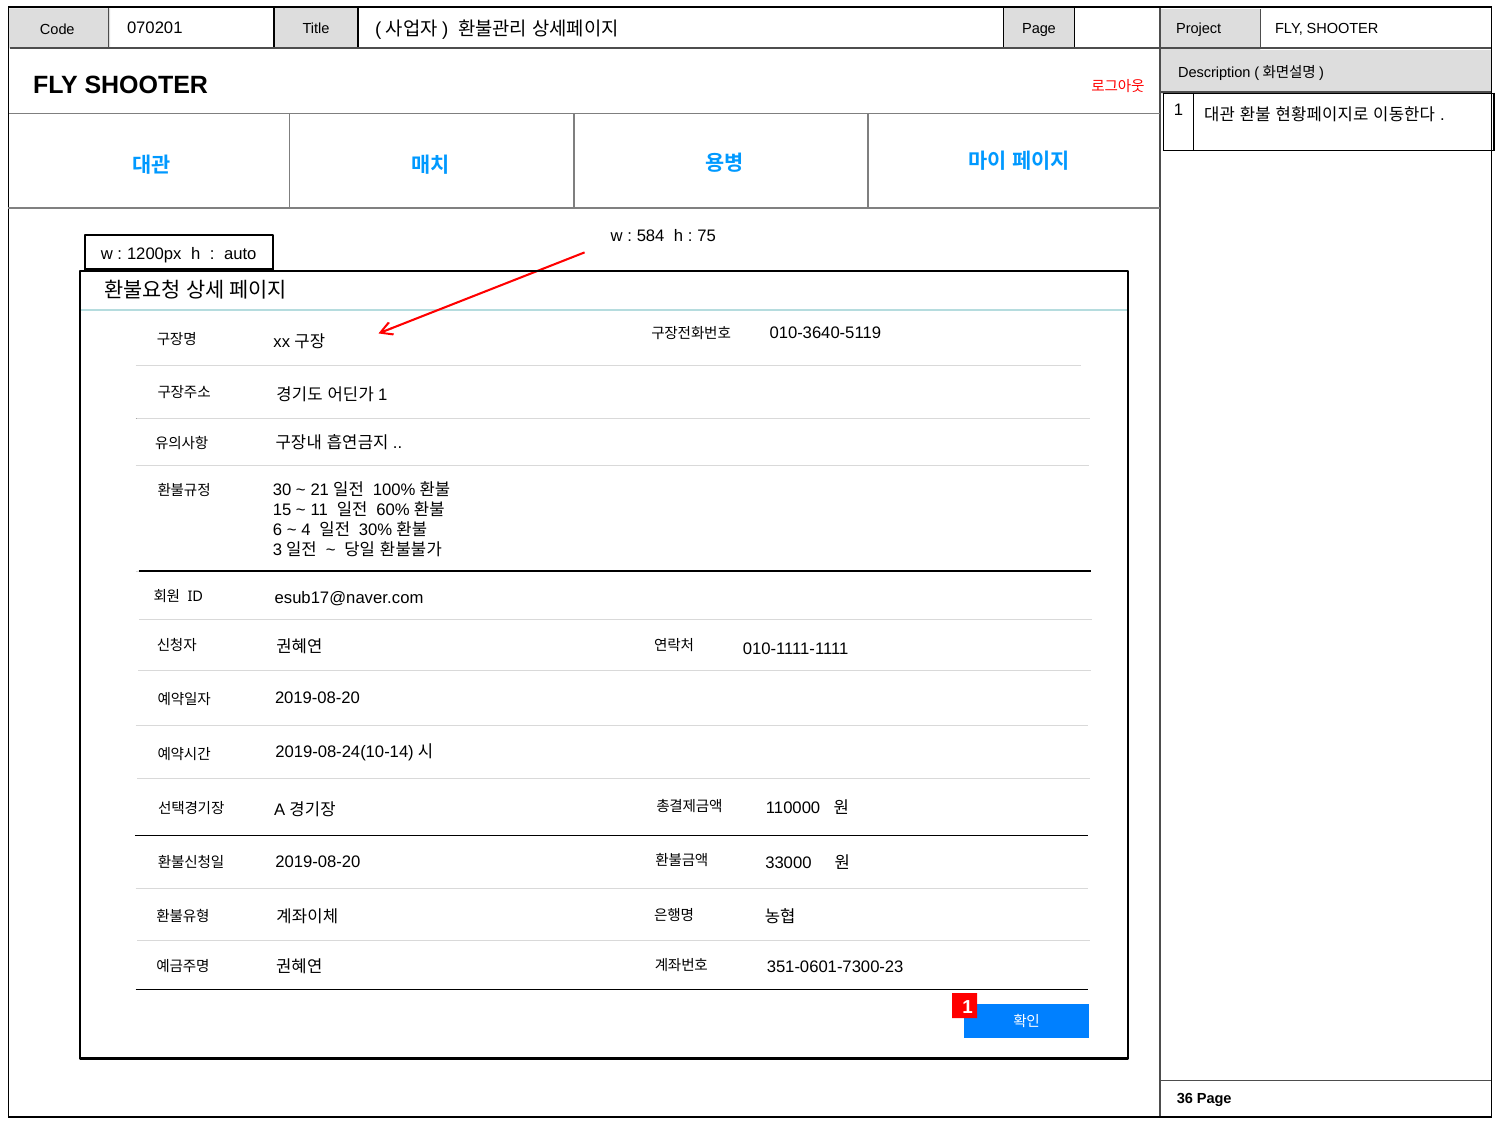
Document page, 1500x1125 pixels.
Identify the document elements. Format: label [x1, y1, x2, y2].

table_header [1194, 94, 1493, 150]
table_header [1164, 94, 1193, 150]
text_box [360, 9, 999, 47]
text_box [112, 7, 266, 47]
text_box [595, 217, 732, 253]
text_box [78, 233, 1130, 1061]
